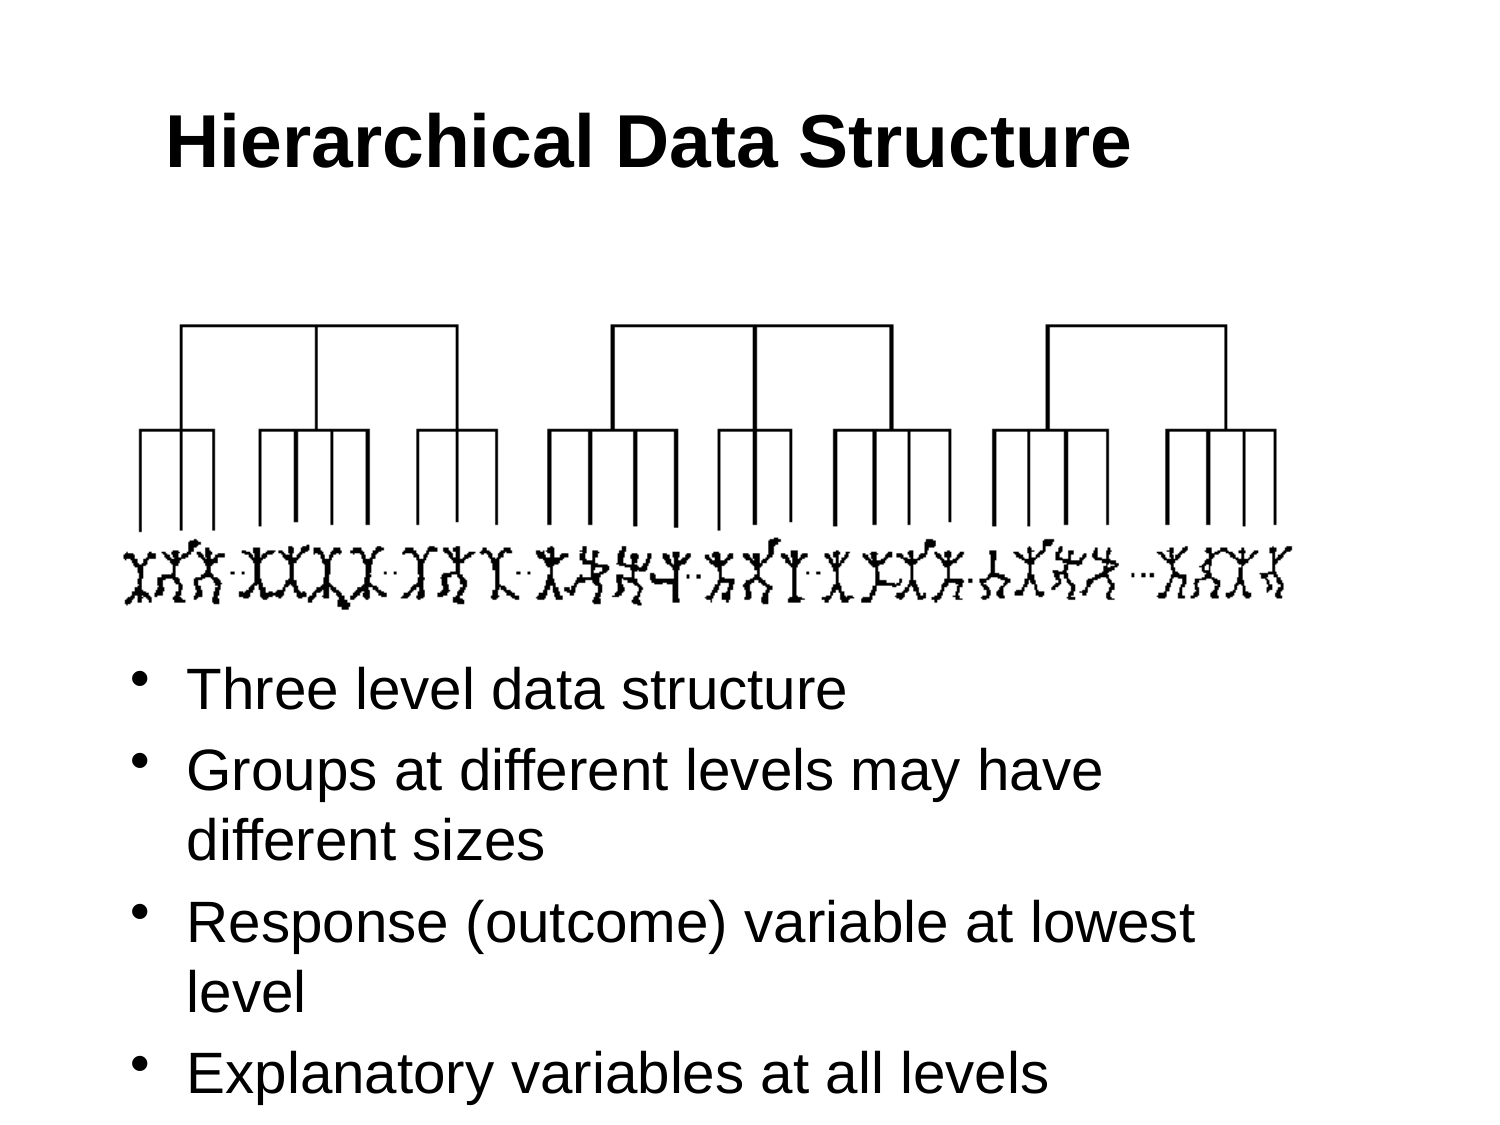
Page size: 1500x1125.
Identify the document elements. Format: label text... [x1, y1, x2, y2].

title Hierarchical Data Structure [63, 49, 1236, 226]
list Three level data structure Groups at different levels may have different sizes Response (outcome) variable at lowest level Explanatory variables at all levels [115, 642, 1305, 1002]
picture [103, 308, 1296, 617]
